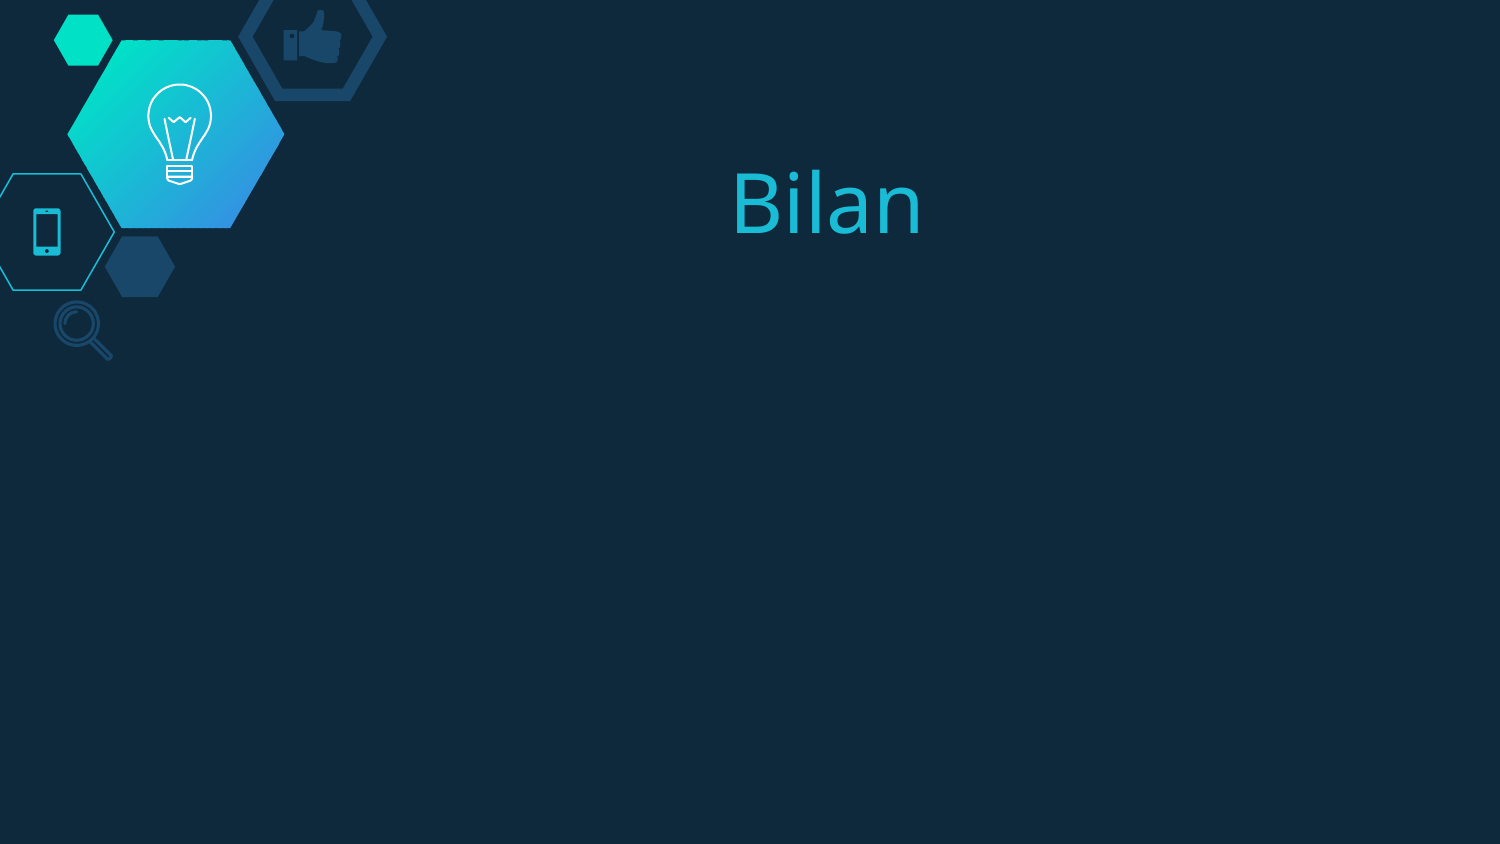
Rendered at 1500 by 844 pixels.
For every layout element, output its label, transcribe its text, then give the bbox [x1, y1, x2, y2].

title Bilan [284, 159, 1372, 266]
